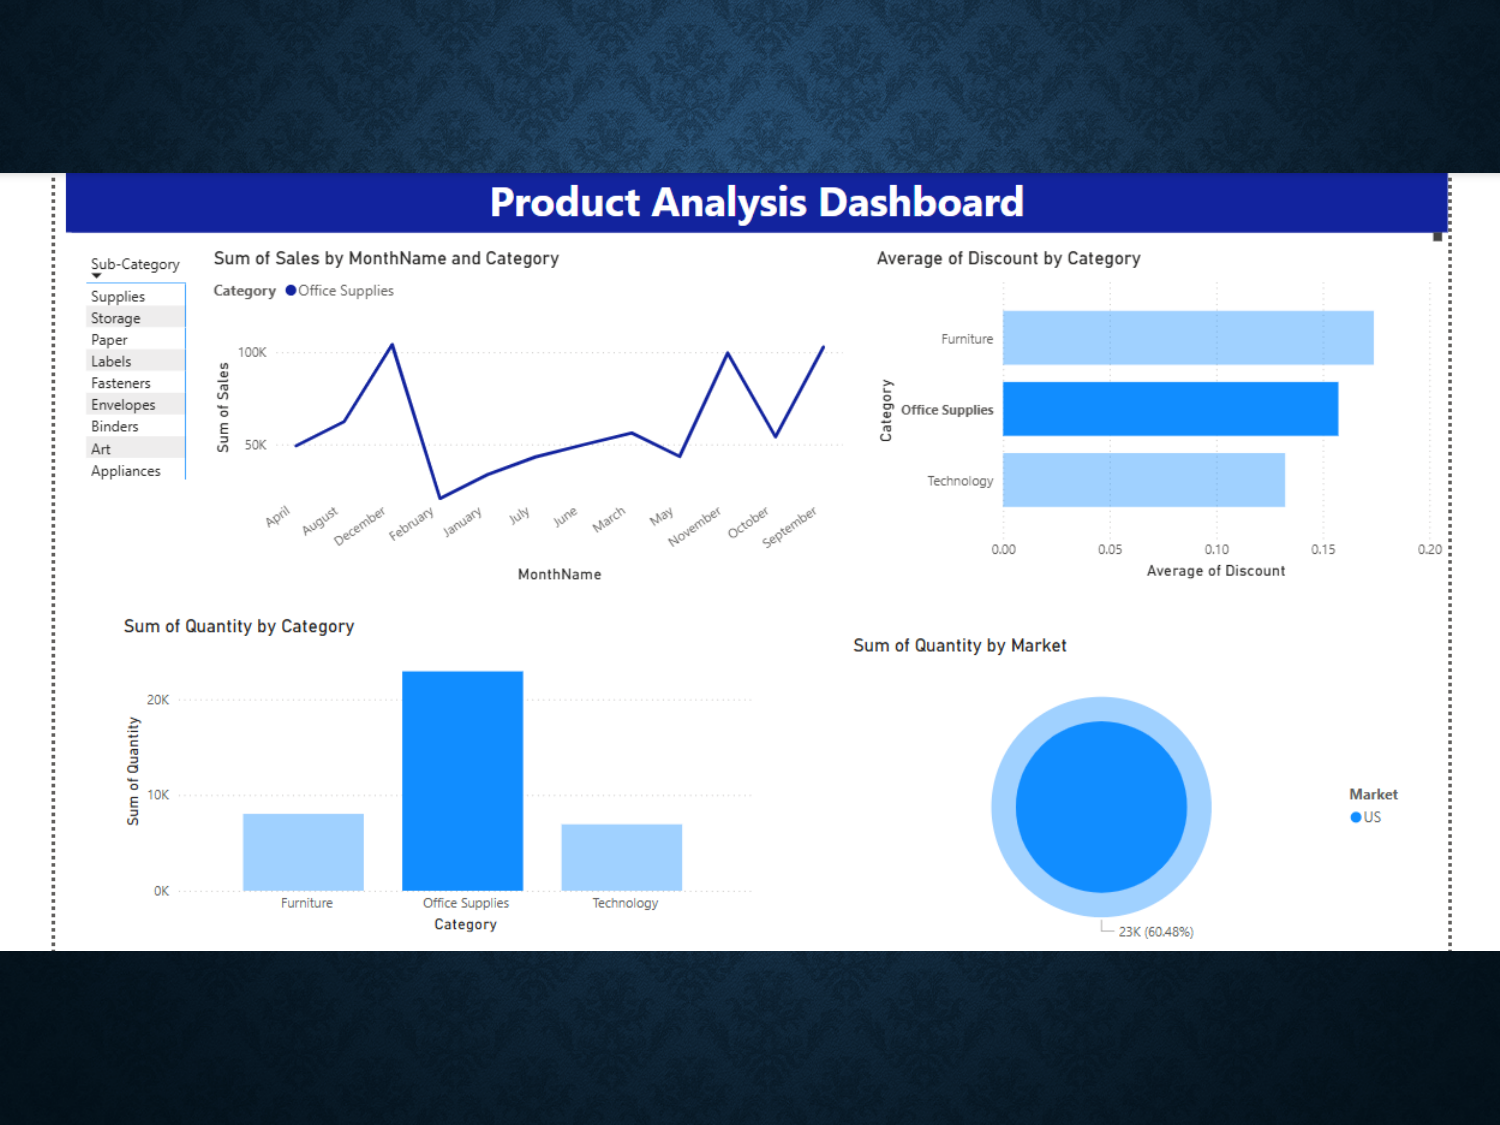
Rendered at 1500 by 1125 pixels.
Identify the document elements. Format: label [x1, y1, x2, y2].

picture [0, 173, 1500, 952]
